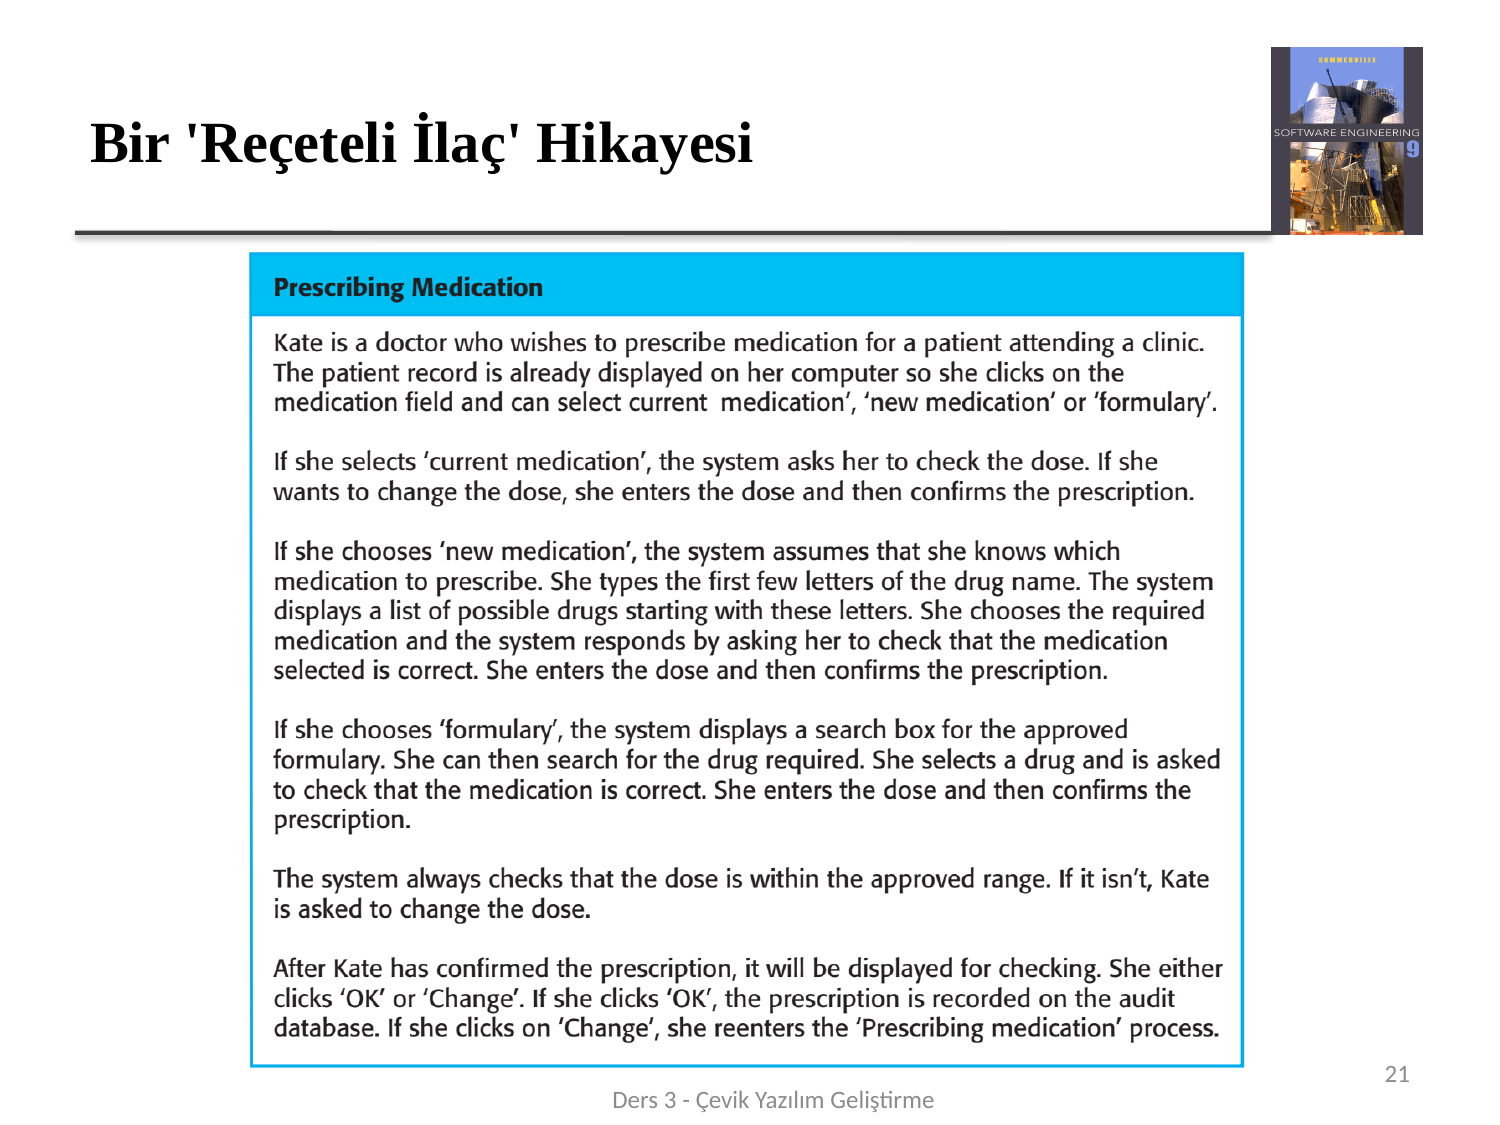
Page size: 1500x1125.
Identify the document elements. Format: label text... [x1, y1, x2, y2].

slide_number 21 [1074, 1042, 1425, 1103]
title Bir 'Reçeteli İlaç' Hikayesi [74, 44, 1272, 233]
footer Ders 3 - Çevik Yazılım Geliştirme [536, 1081, 1012, 1125]
picture [1272, 47, 1423, 235]
picture [240, 246, 1251, 1073]
